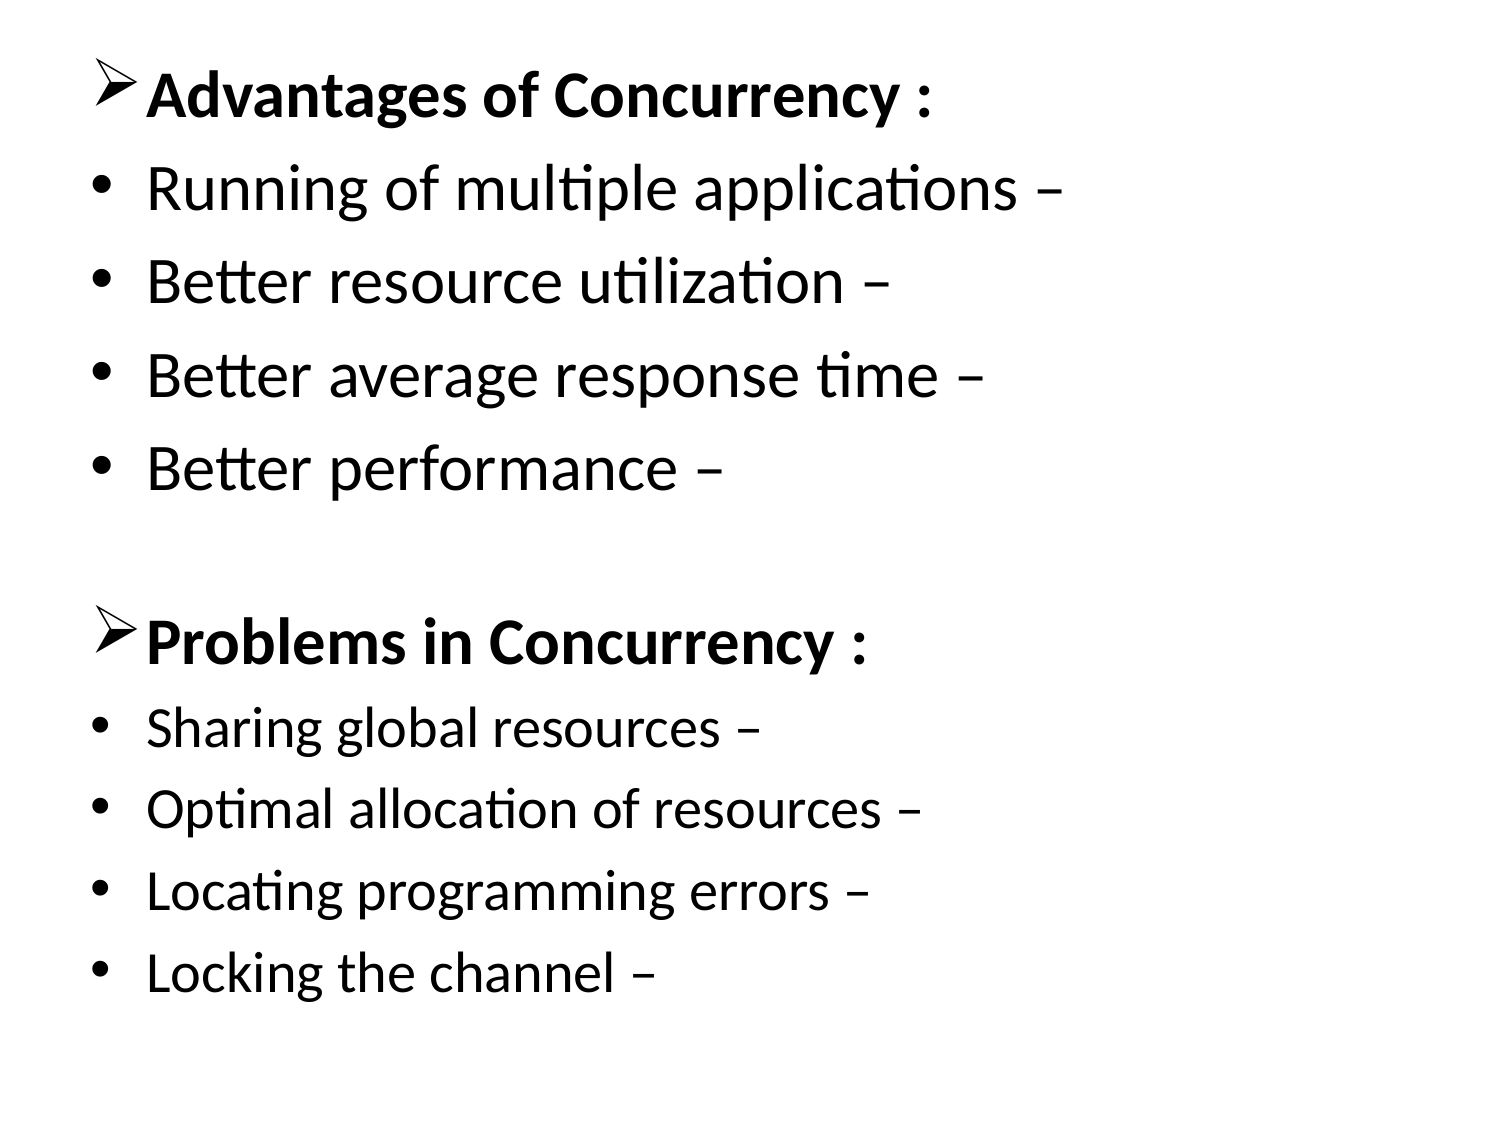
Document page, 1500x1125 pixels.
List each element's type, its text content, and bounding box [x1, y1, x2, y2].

list Advantages of Concurrency : Running of multiple applications – Better resource utilization – Better average response time – Better performance – Problems in Concurrency : Sharing global resources – Optimal allocation of resources – Locating programming errors – Locking the channel – [75, 42, 1459, 1035]
